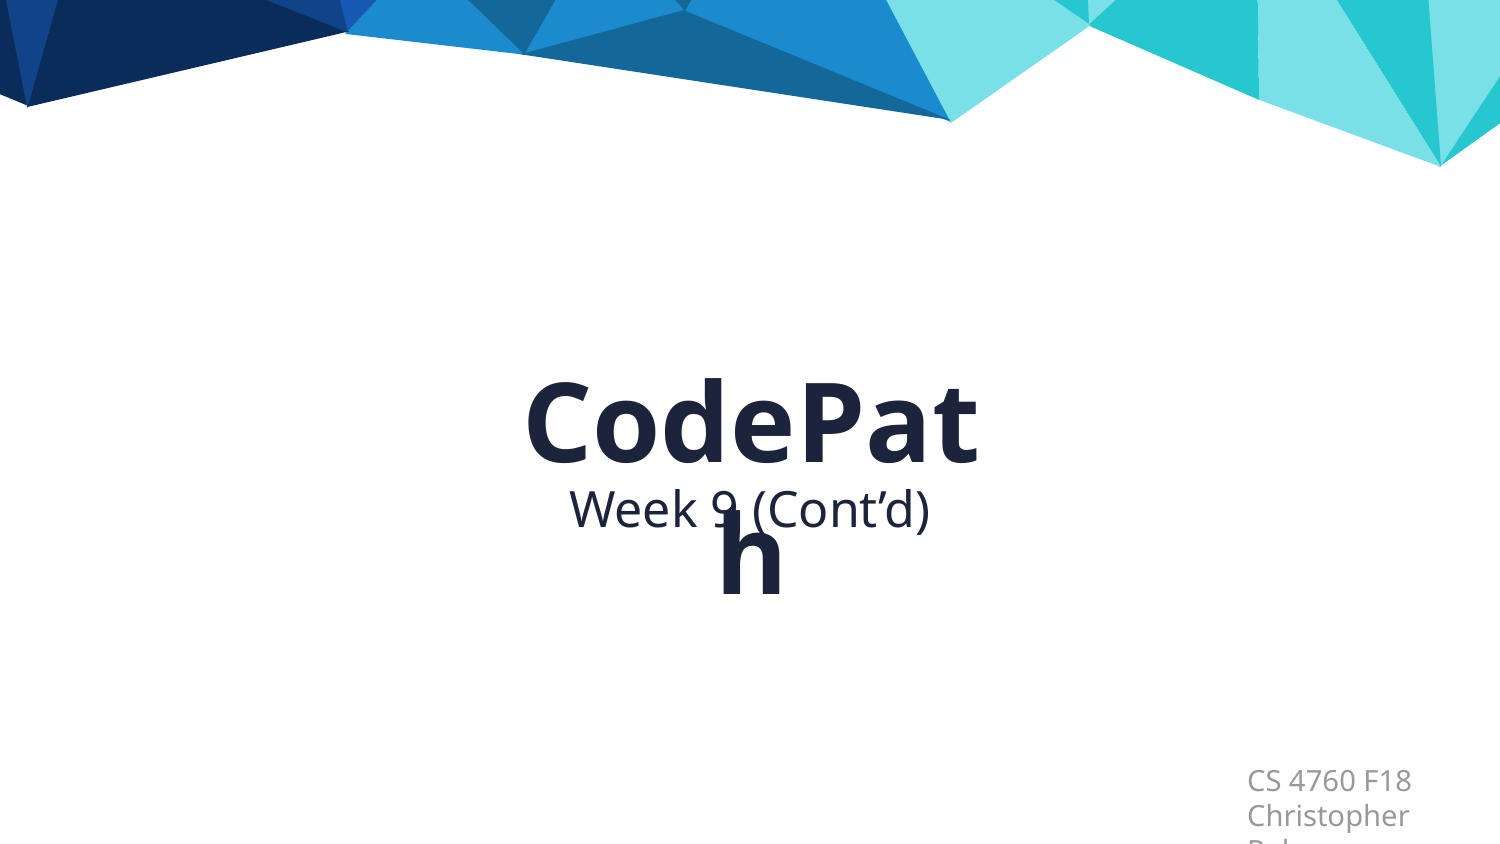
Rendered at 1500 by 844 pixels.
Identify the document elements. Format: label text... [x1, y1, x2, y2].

text_box CodePath [487, 349, 1016, 488]
text_box Week 9 (Cont’d) [551, 474, 949, 507]
text_box CS 4760 F18 Christopher Raley [1232, 712, 1500, 808]
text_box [0, 0, 1500, 168]
